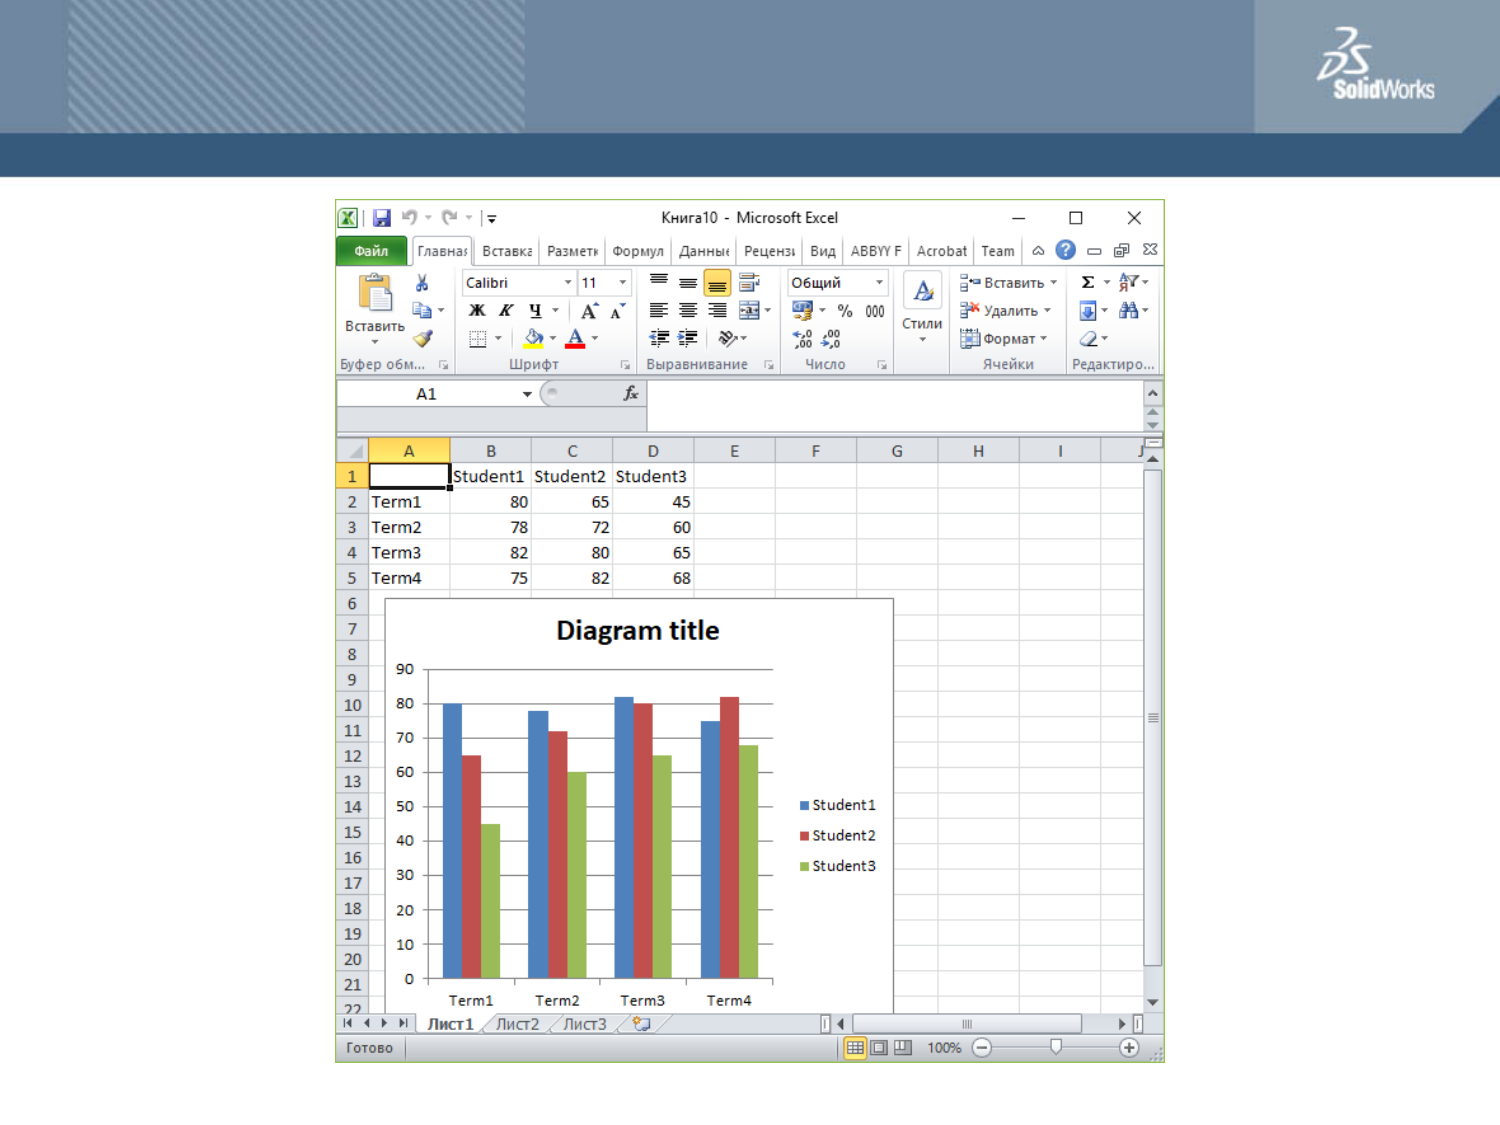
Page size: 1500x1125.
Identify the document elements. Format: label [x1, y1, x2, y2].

picture [0, 0, 1500, 1125]
list [335, 199, 1165, 1063]
